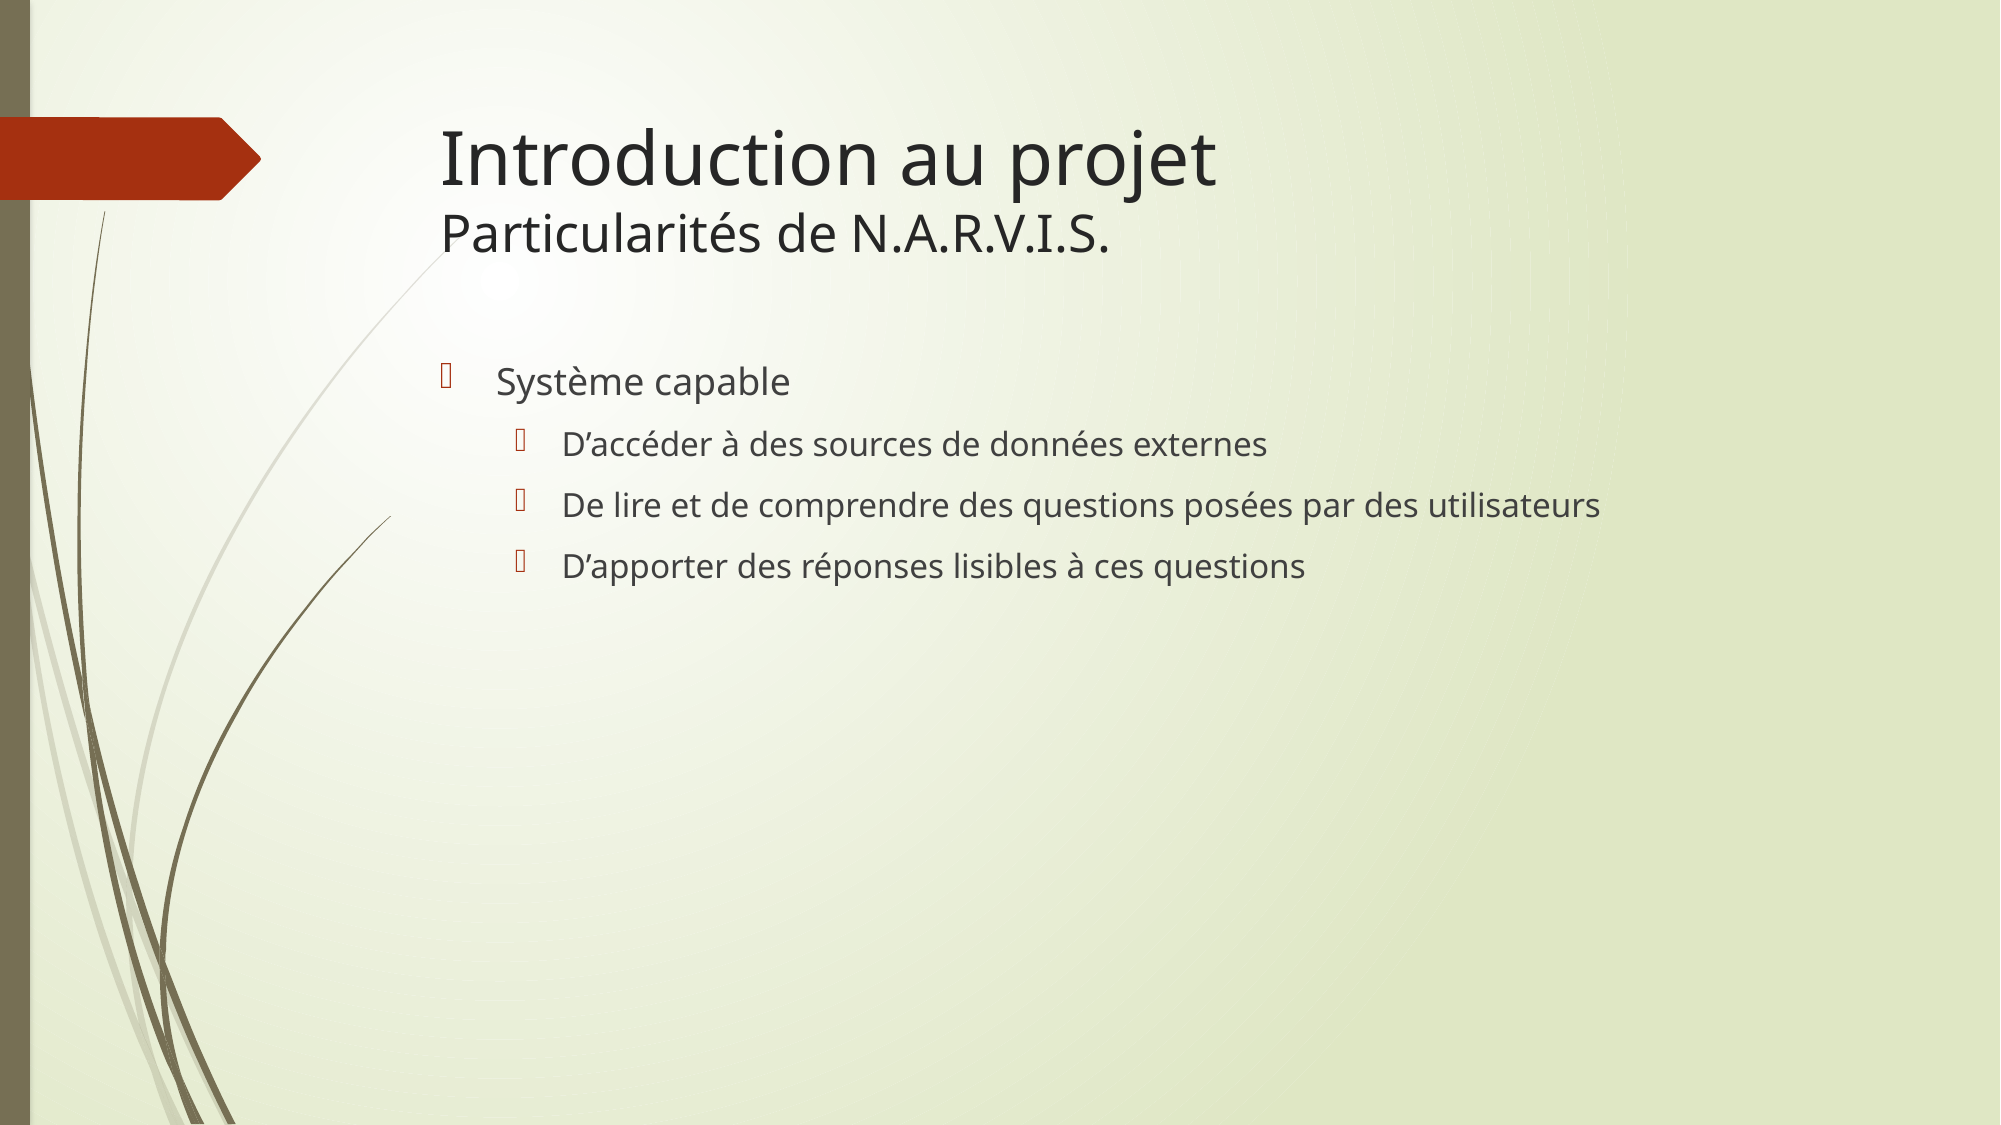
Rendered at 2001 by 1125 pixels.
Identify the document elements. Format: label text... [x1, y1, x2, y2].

title Introduction au projet Particularités de N.A.R.V.I.S. [425, 102, 1888, 313]
list Système capable D’accéder à des sources de données externes De lire et de comprendre des questions posées par des utilisateurs D’apporter des réponses lisibles à ces questions [424, 350, 1888, 970]
